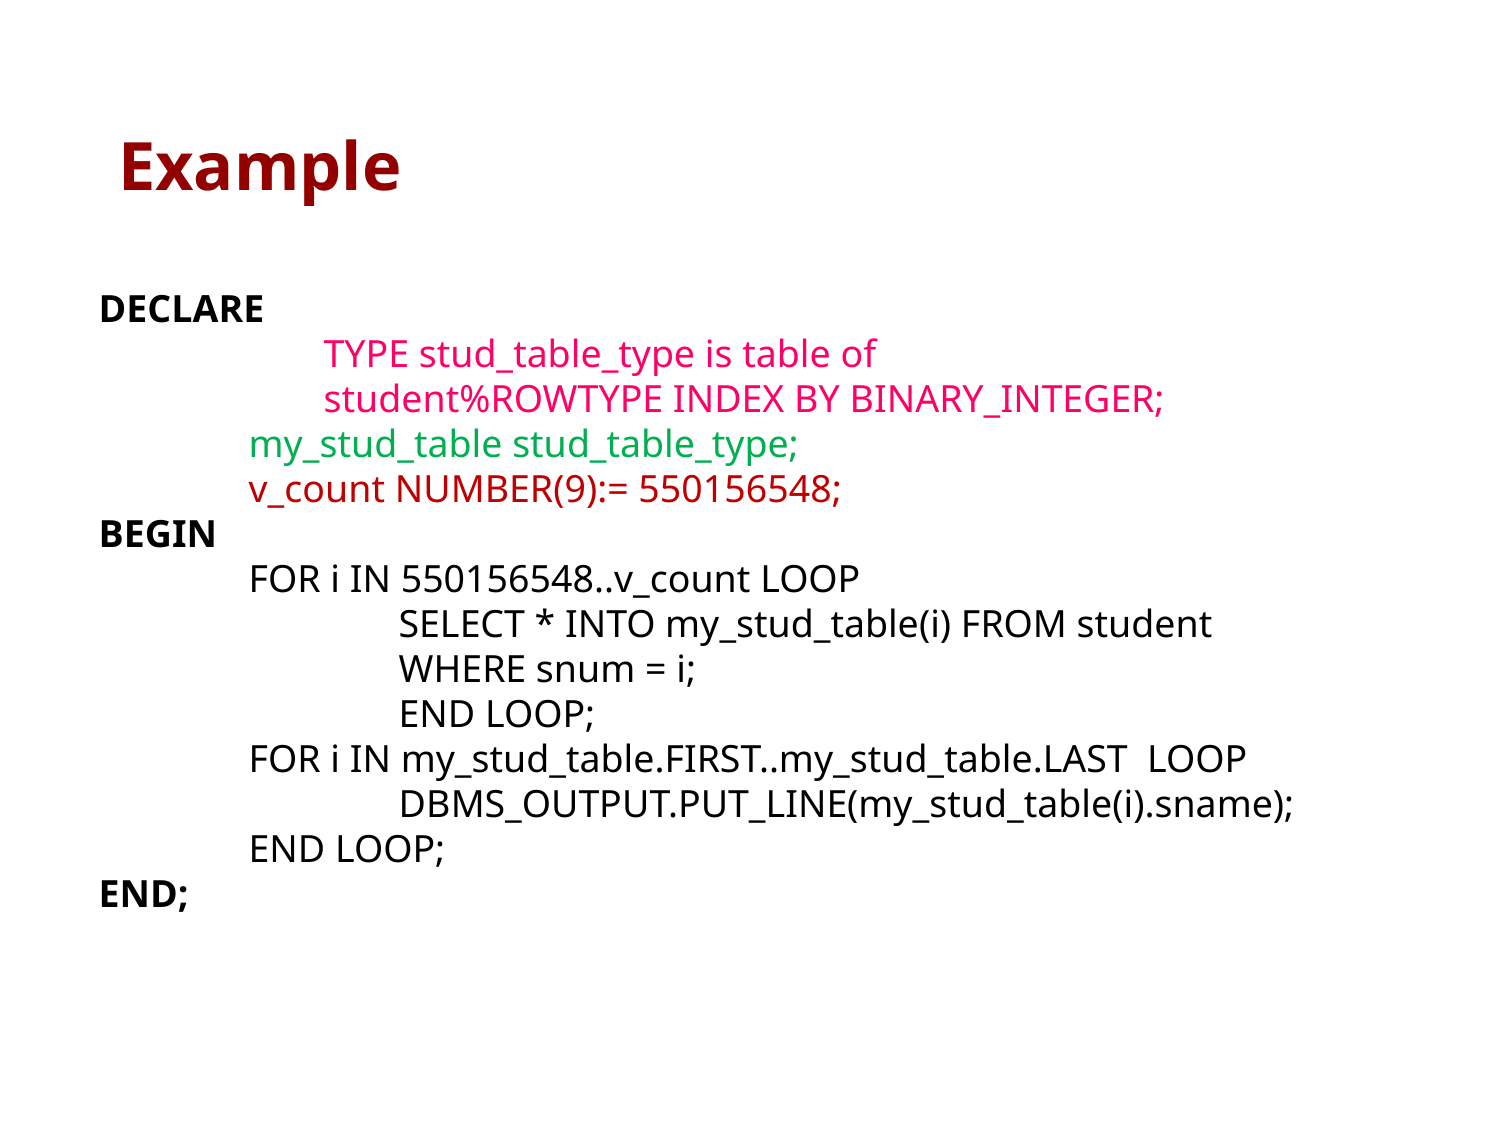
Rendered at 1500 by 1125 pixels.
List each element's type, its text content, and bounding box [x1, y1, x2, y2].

text_box DECLARE TYPE stud_table_type is table of student%ROWTYPE INDEX BY BINARY_INTEGER; my_stud_table stud_table_type; v_count NUMBER(9):= 550156548; BEGIN FOR i IN 550156548..v_count LOOP SELECT * INTO my_stud_table(i) FROM student WHERE snum = i; END LOOP; FOR i IN my_stud_table.FIRST..my_stud_table.LAST LOOP DBMS_OUTPUT.PUT_LINE(my_stud_table(i).sname); END LOOP; END; [83, 277, 1364, 922]
title Example [103, 59, 1397, 278]
